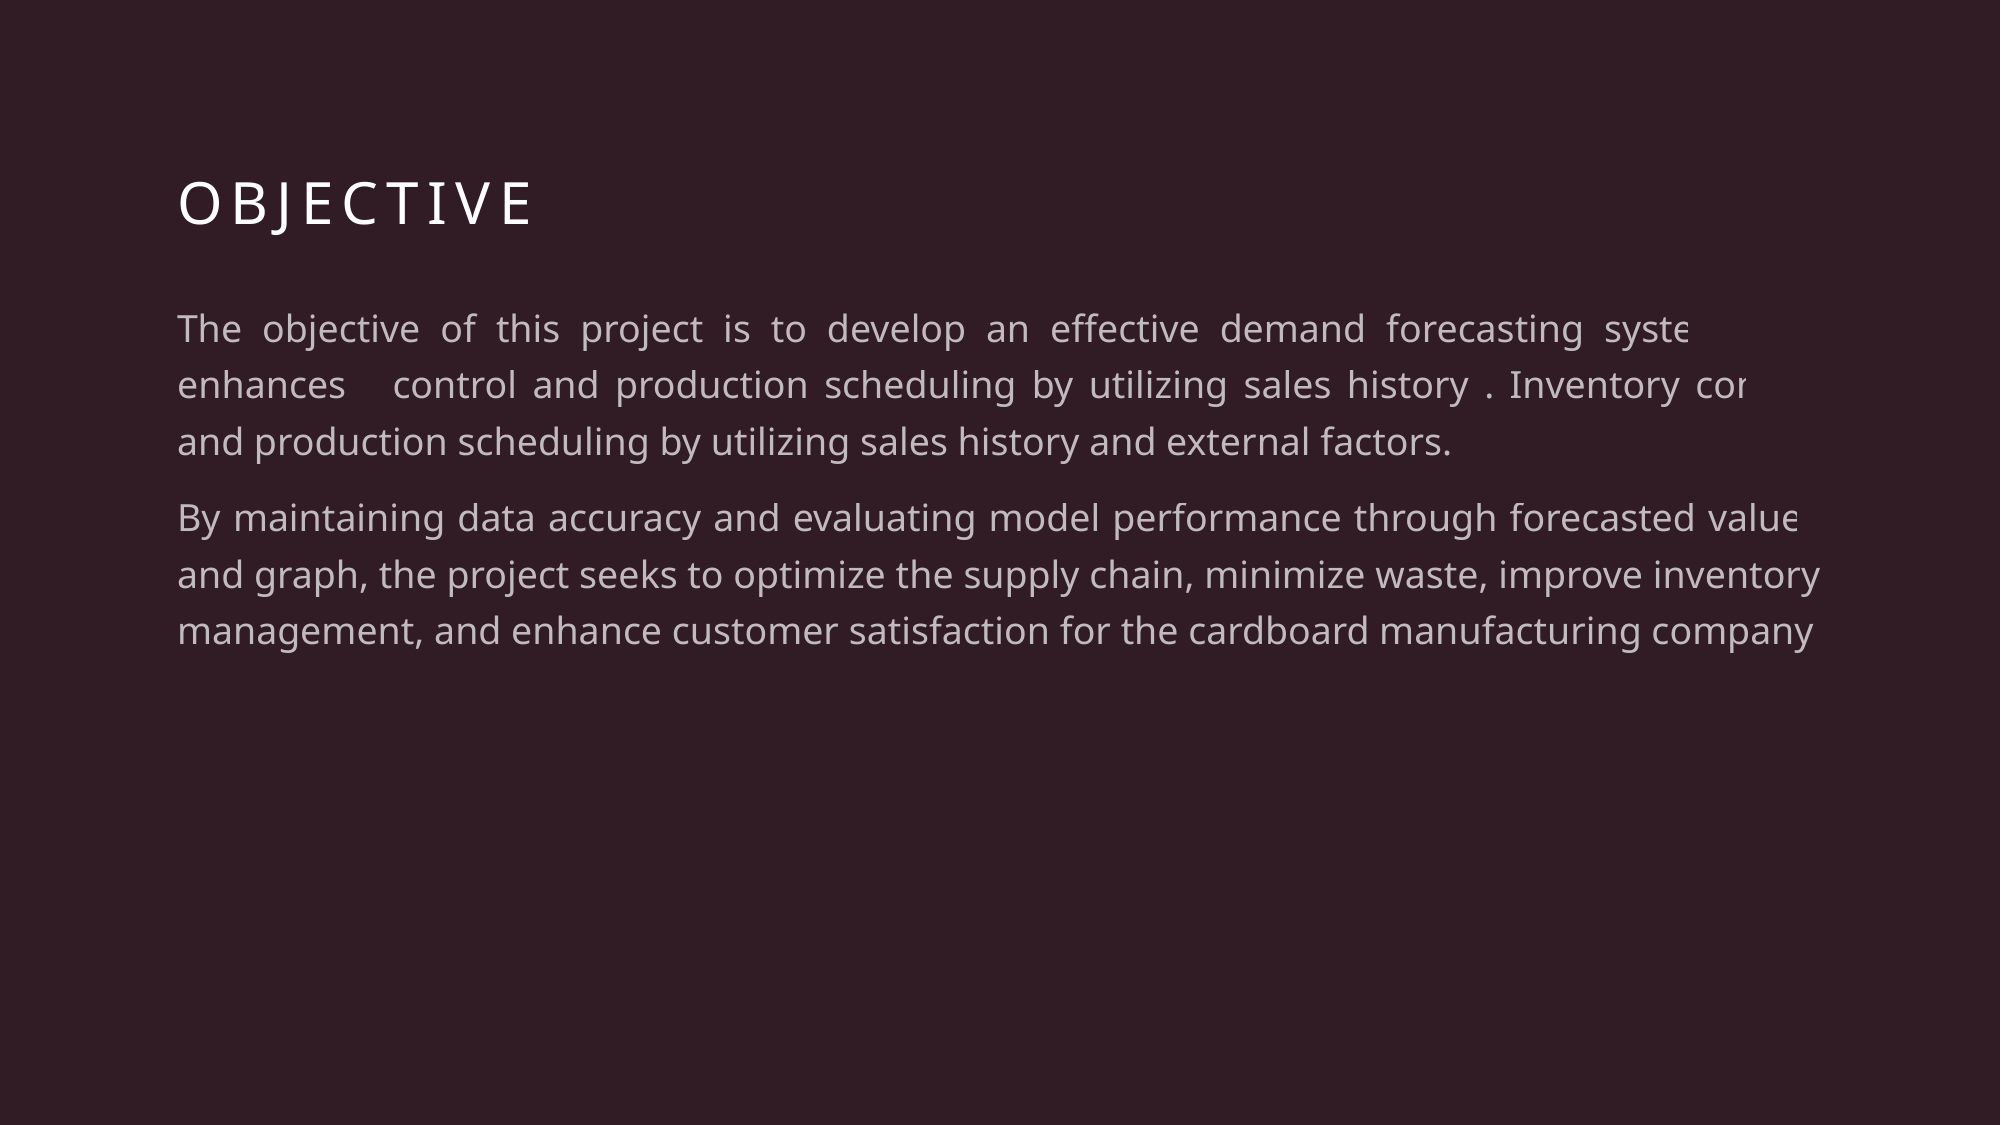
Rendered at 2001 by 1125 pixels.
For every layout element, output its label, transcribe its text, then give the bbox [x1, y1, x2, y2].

title OBJECTIVE [177, 165, 1822, 274]
list The objective of this project is to develop an effective demand forecasting system that enhances control and production scheduling by utilizing sales history . Inventory control and production scheduling by utilizing sales history and external factors. By maintaining data accuracy and evaluating model performance through forecasted values and graph, the project seeks to optimize the supply chain, minimize waste, improve inventory management, and enhance customer satisfaction for the cardboard manufacturing company [177, 293, 1822, 947]
